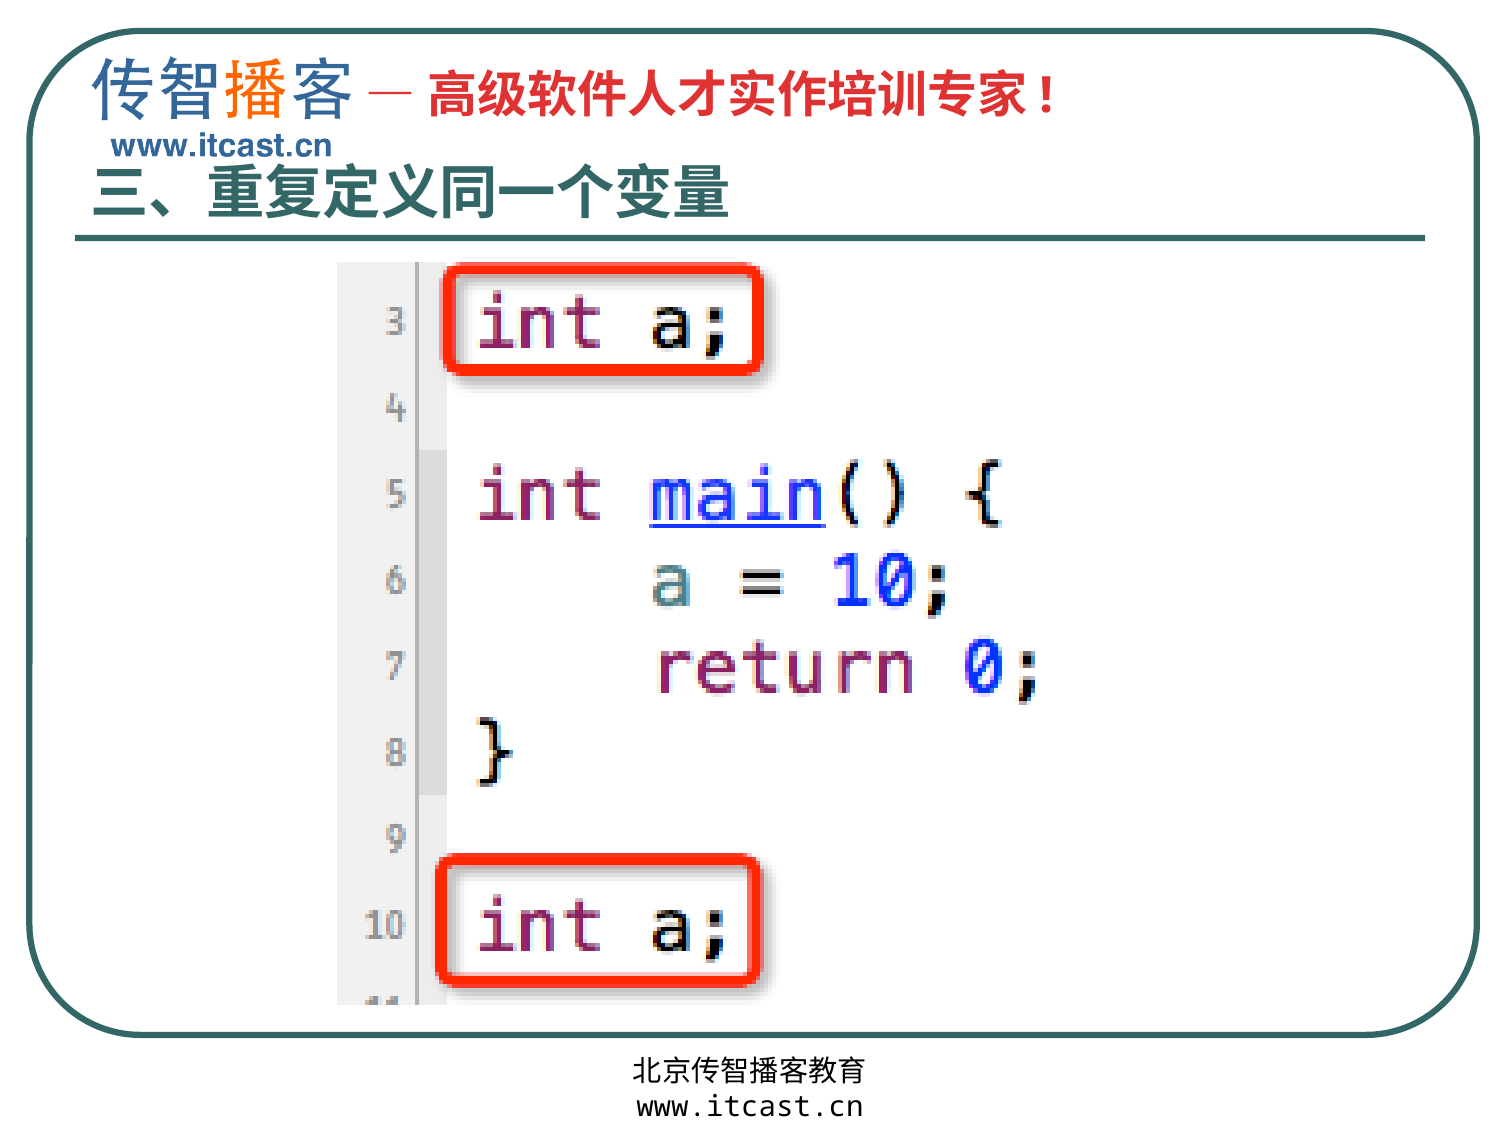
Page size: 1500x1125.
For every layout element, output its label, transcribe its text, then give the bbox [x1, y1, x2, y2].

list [74, 262, 1426, 1006]
title 三、重复定义同一个变量 [75, 45, 1425, 233]
